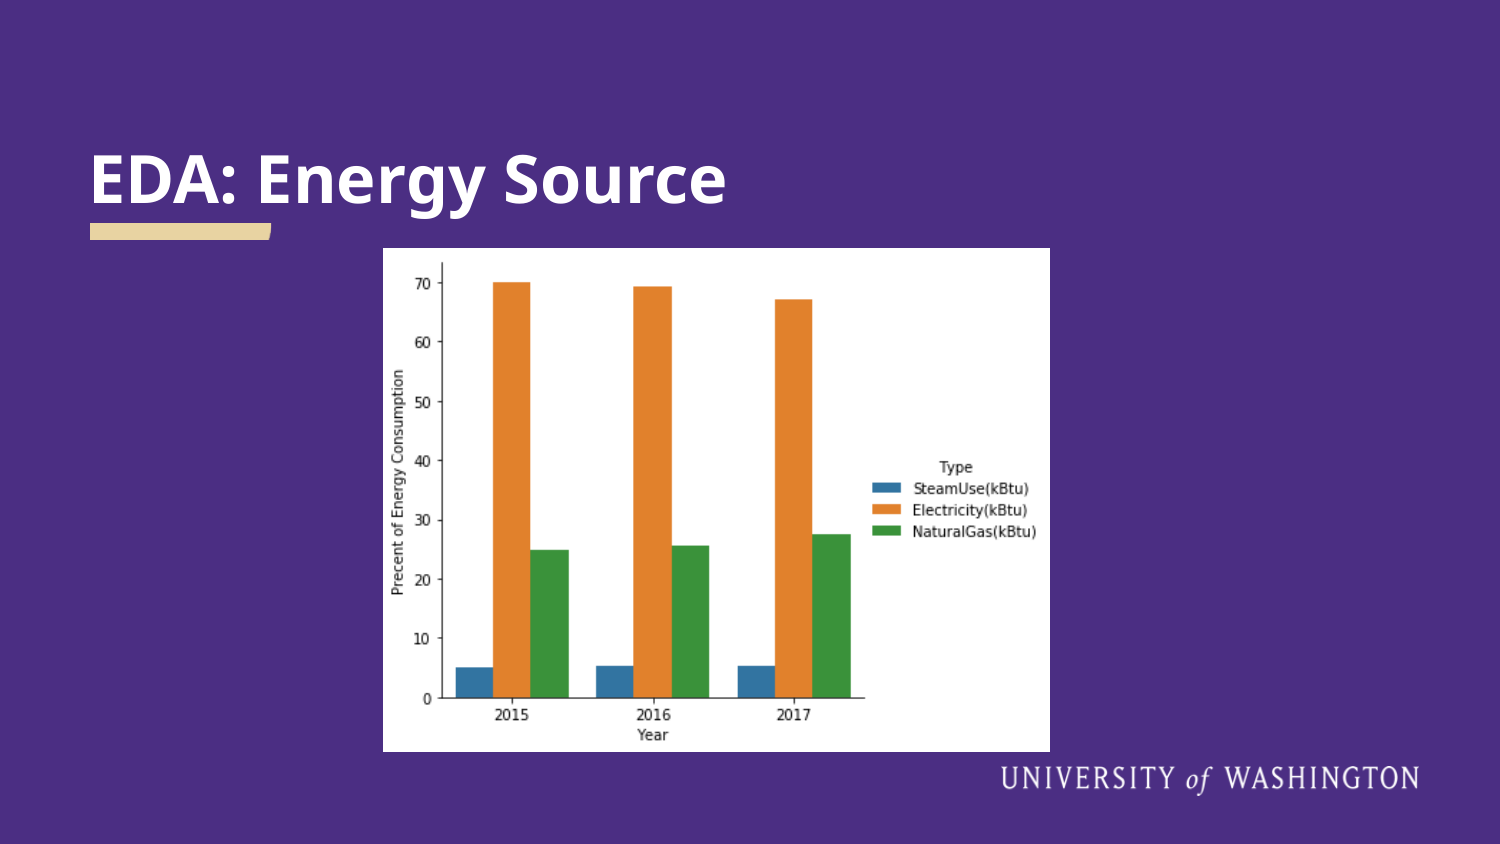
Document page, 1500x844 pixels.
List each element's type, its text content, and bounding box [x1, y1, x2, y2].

picture [383, 248, 1051, 753]
title EDA: Energy Source [73, 60, 1419, 224]
picture [1001, 766, 1419, 796]
